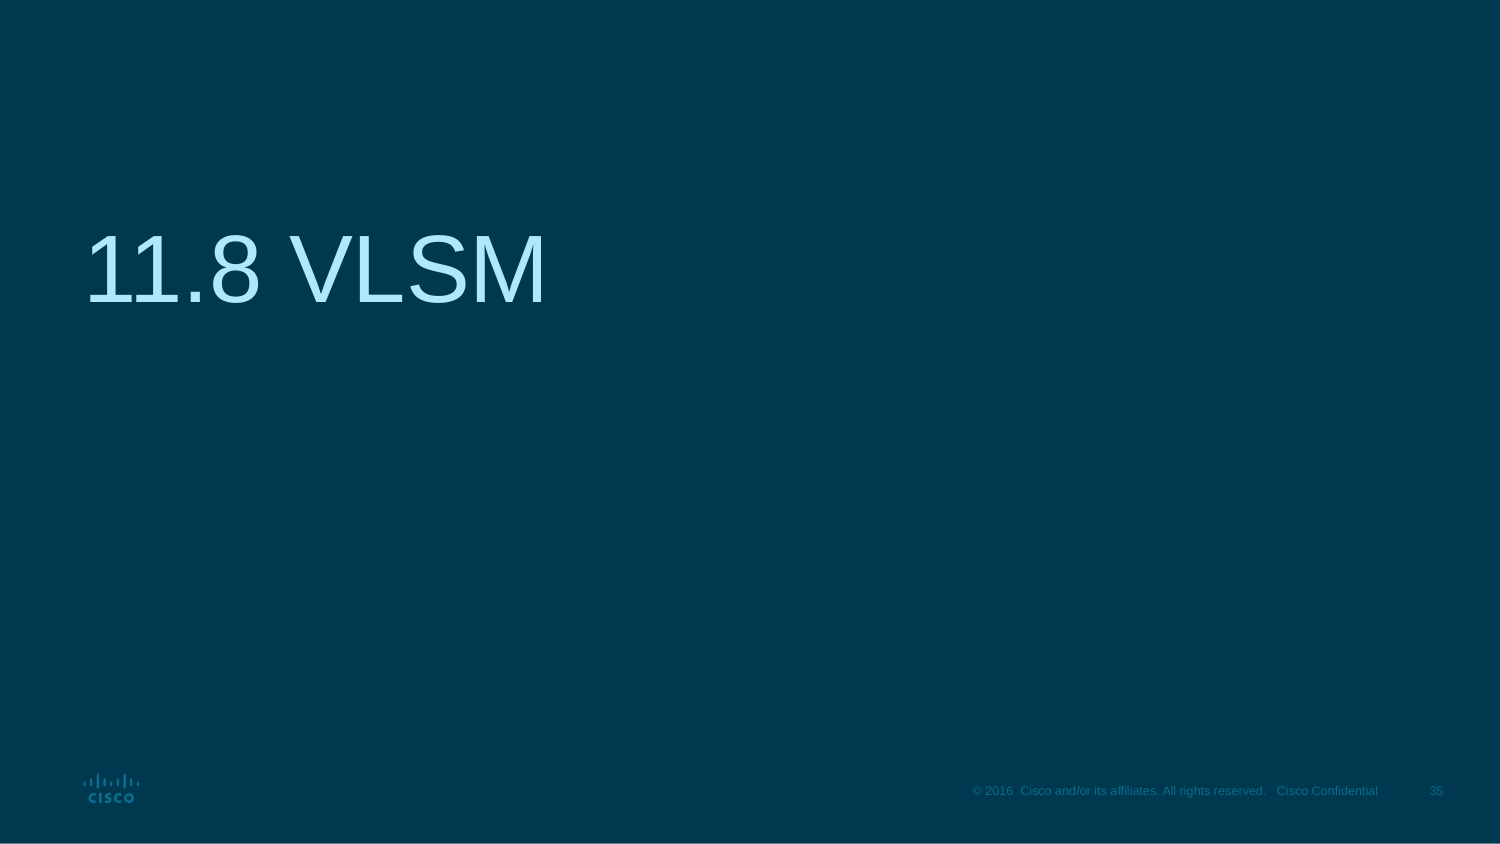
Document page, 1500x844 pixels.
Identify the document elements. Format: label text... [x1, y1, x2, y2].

picture [360, 237, 368, 293]
picture [414, 236, 465, 293]
picture [93, 237, 115, 293]
picture [477, 237, 540, 293]
picture [291, 237, 351, 293]
picture [139, 237, 161, 293]
picture [412, 285, 423, 293]
title 11.8 VLSM [68, 293, 1356, 446]
picture [214, 236, 258, 293]
